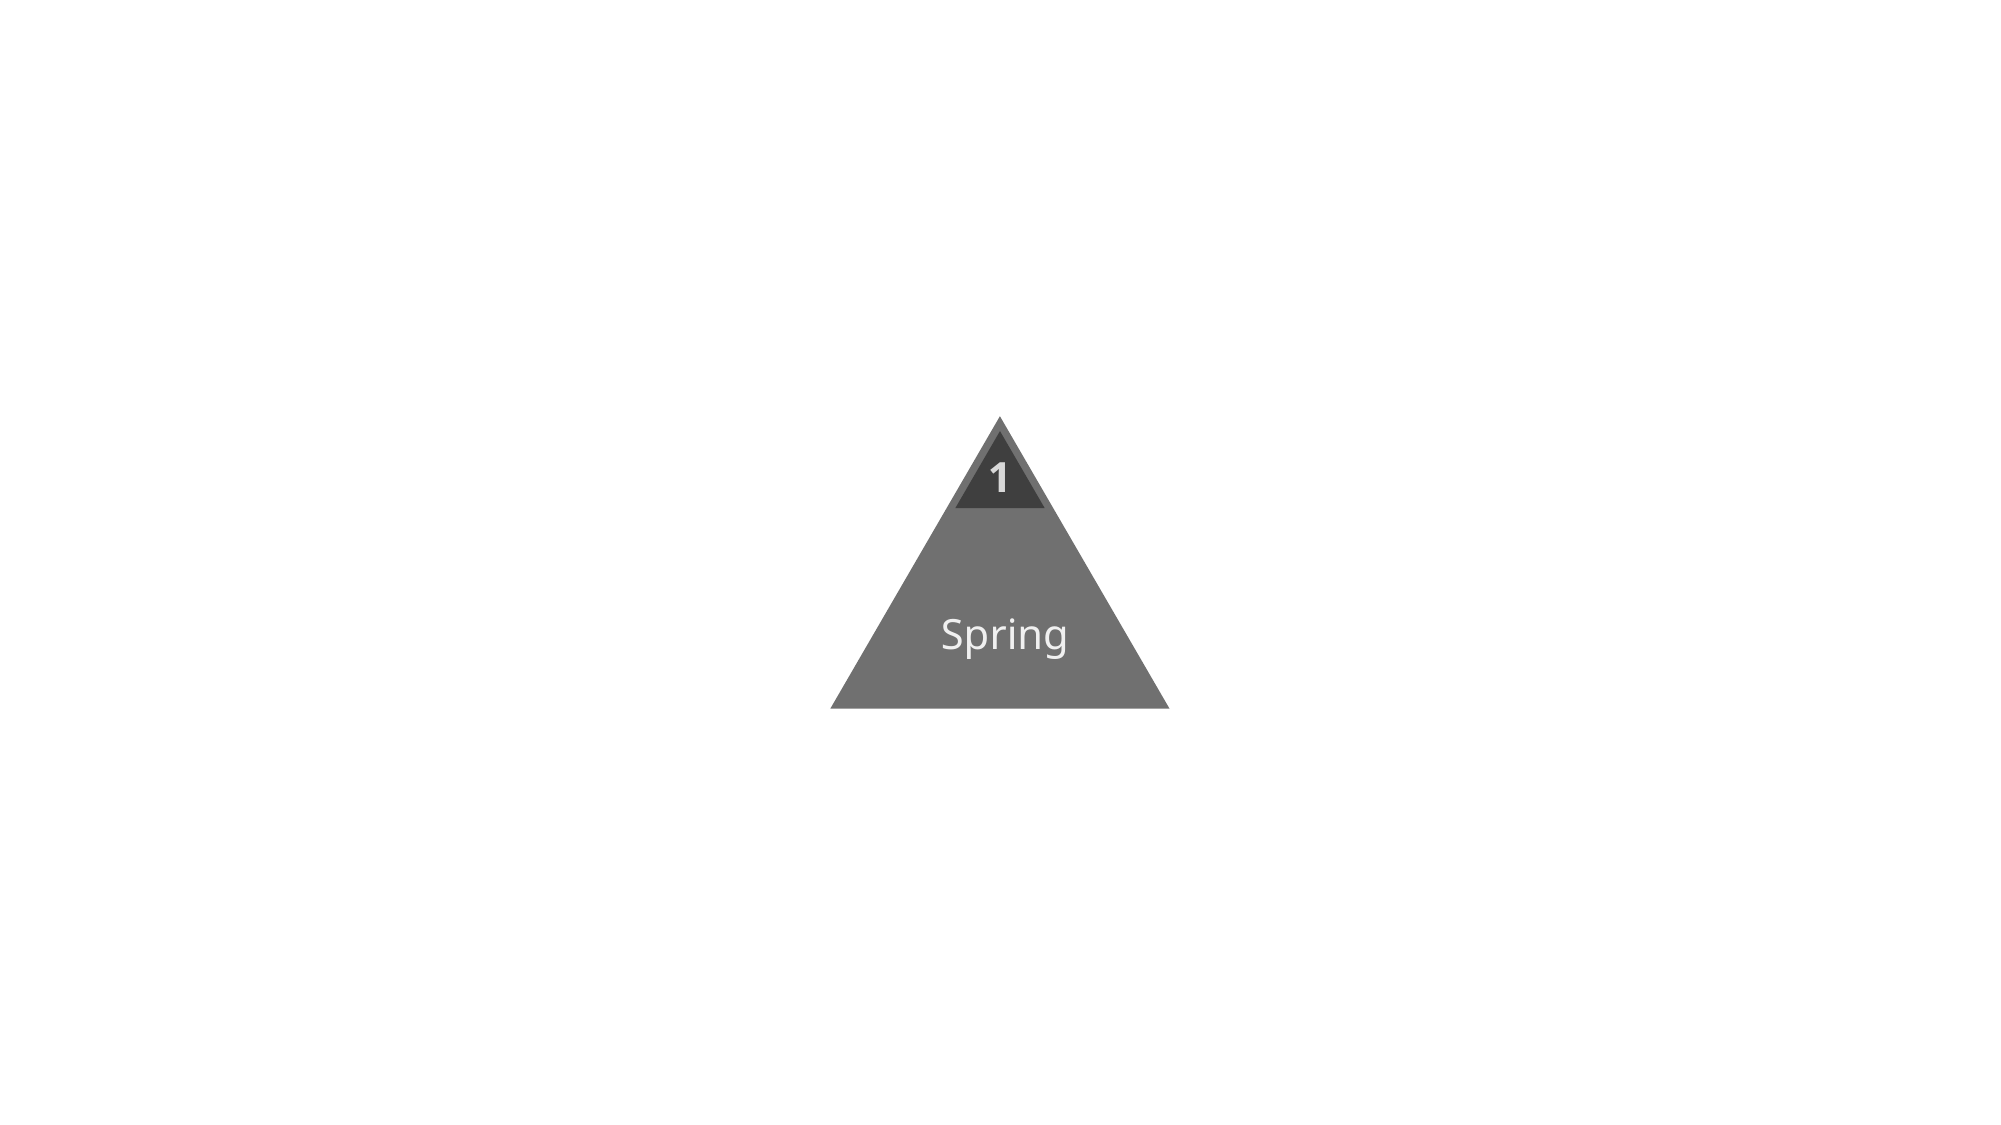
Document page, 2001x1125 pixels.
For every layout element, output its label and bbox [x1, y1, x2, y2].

text_box [830, 416, 1170, 709]
